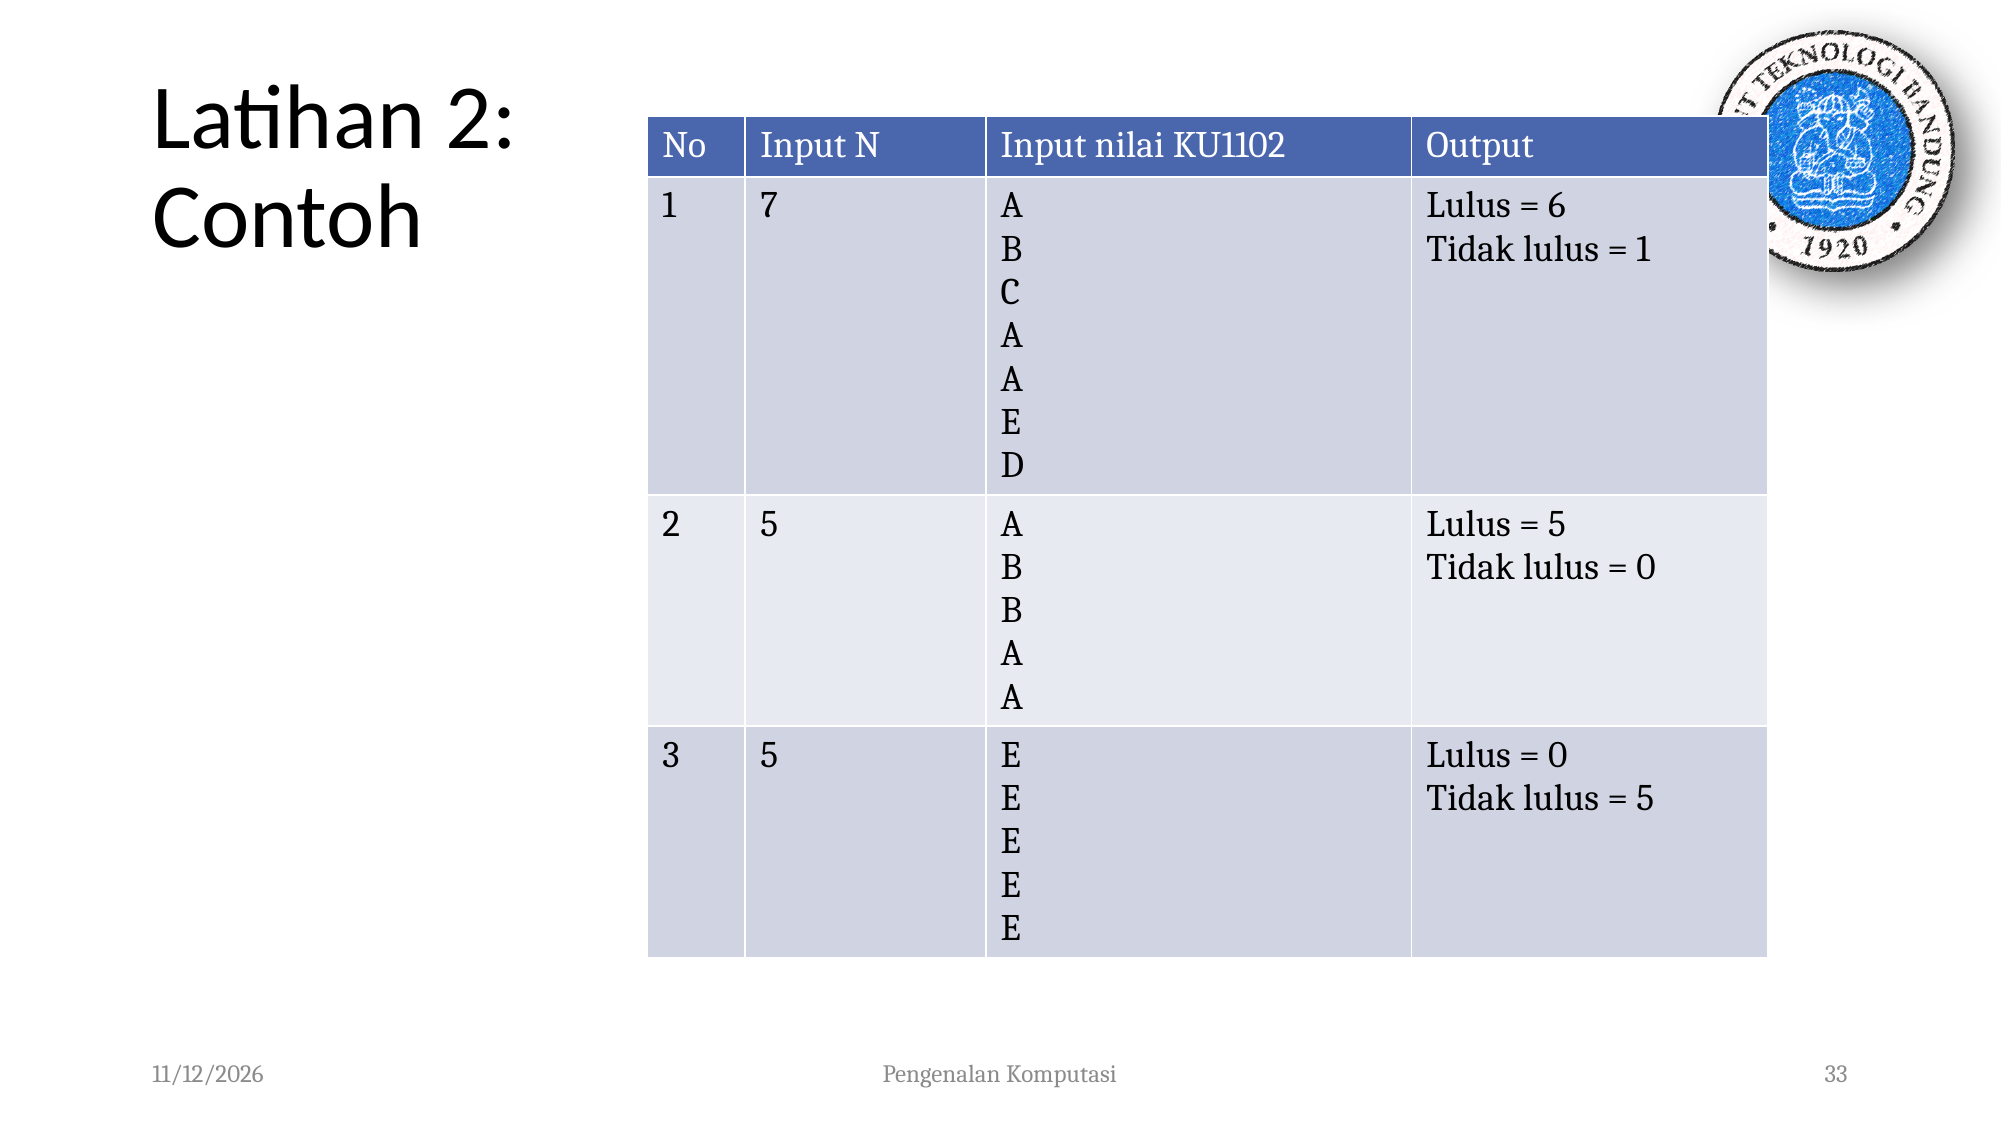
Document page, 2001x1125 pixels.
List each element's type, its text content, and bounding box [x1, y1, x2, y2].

table_header Input N [746, 117, 985, 176]
table_cell 3 [648, 727, 744, 957]
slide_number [137, 1042, 588, 1103]
slide_number 33 [1412, 1042, 1863, 1103]
table_cell Lulus = 6 Tidak lulus = 1 [1412, 178, 1767, 494]
table_cell A B C A A E D [987, 178, 1411, 494]
footer Pengenalan Komputasi [662, 1042, 1338, 1103]
table_cell A B B A A [987, 496, 1411, 725]
table_header No [648, 117, 744, 176]
table_cell E E E E E [987, 727, 1411, 957]
table_cell 1 [648, 178, 744, 494]
table_header Input nilai KU1102 [987, 117, 1411, 176]
table_cell 2 [648, 496, 744, 725]
table_cell 7 [746, 178, 985, 494]
table_header Output [1412, 117, 1767, 176]
table_cell 5 [746, 727, 985, 957]
picture [1713, 30, 1955, 272]
title Latihan 2: Contoh [137, 59, 1863, 278]
table_cell Lulus = 0 Tidak lulus = 5 [1412, 727, 1767, 957]
table_cell 5 [746, 496, 985, 725]
table_cell Lulus = 5 Tidak lulus = 0 [1412, 496, 1767, 725]
